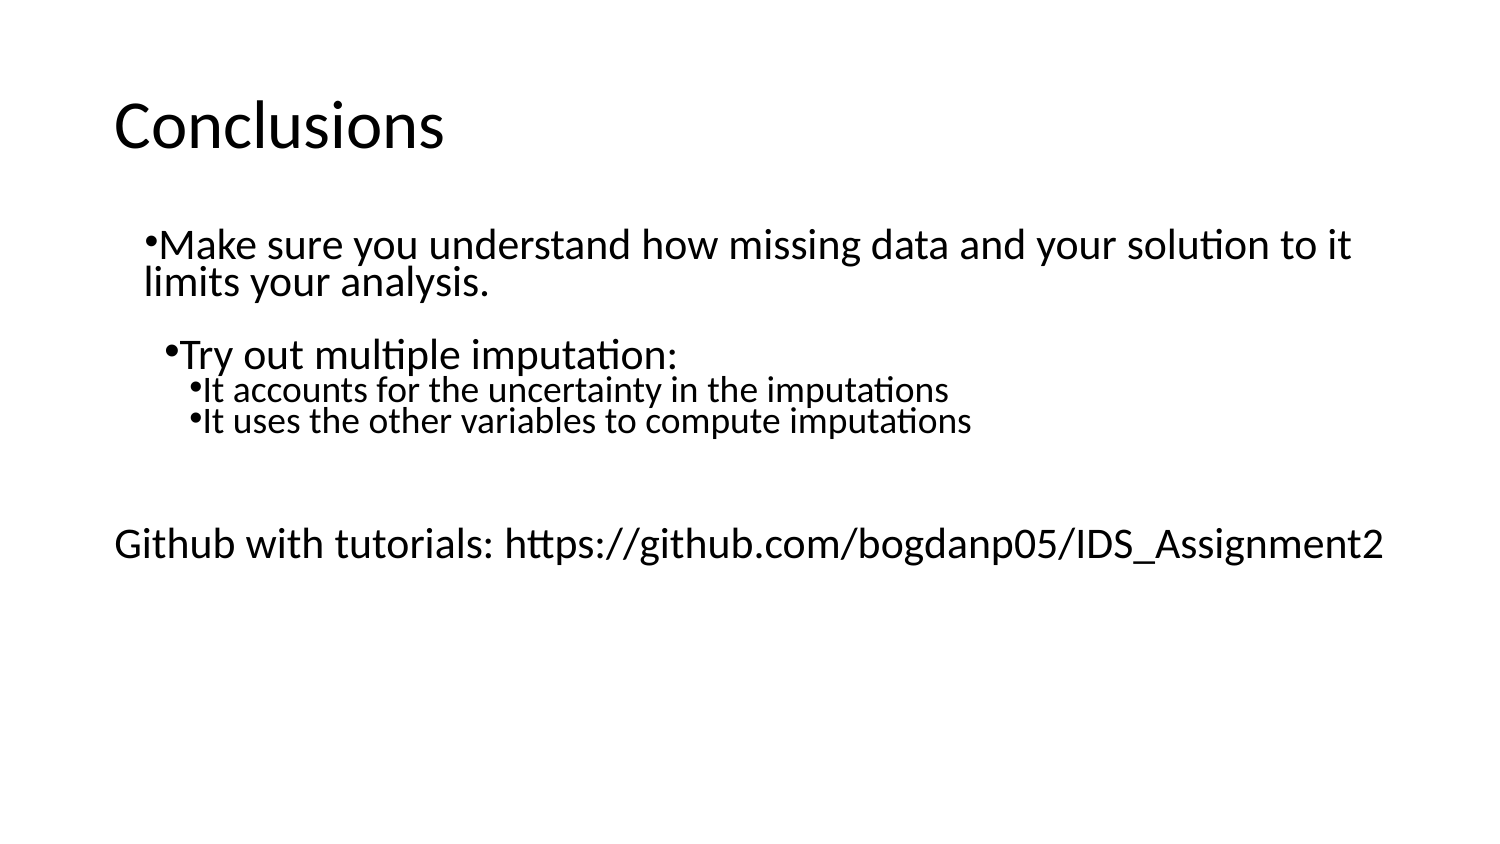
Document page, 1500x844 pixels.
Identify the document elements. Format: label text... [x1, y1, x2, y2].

list Make sure you understand how missing data and your solution to it limits your analysis. Try out multiple imputation: It accounts for the uncertainty in the imputations It uses the other variables to compute imputations Github with tutorials: https://github.com/bogdanp05/IDS_Assignment2 [103, 224, 1397, 760]
title Conclusions [103, 44, 1397, 208]
